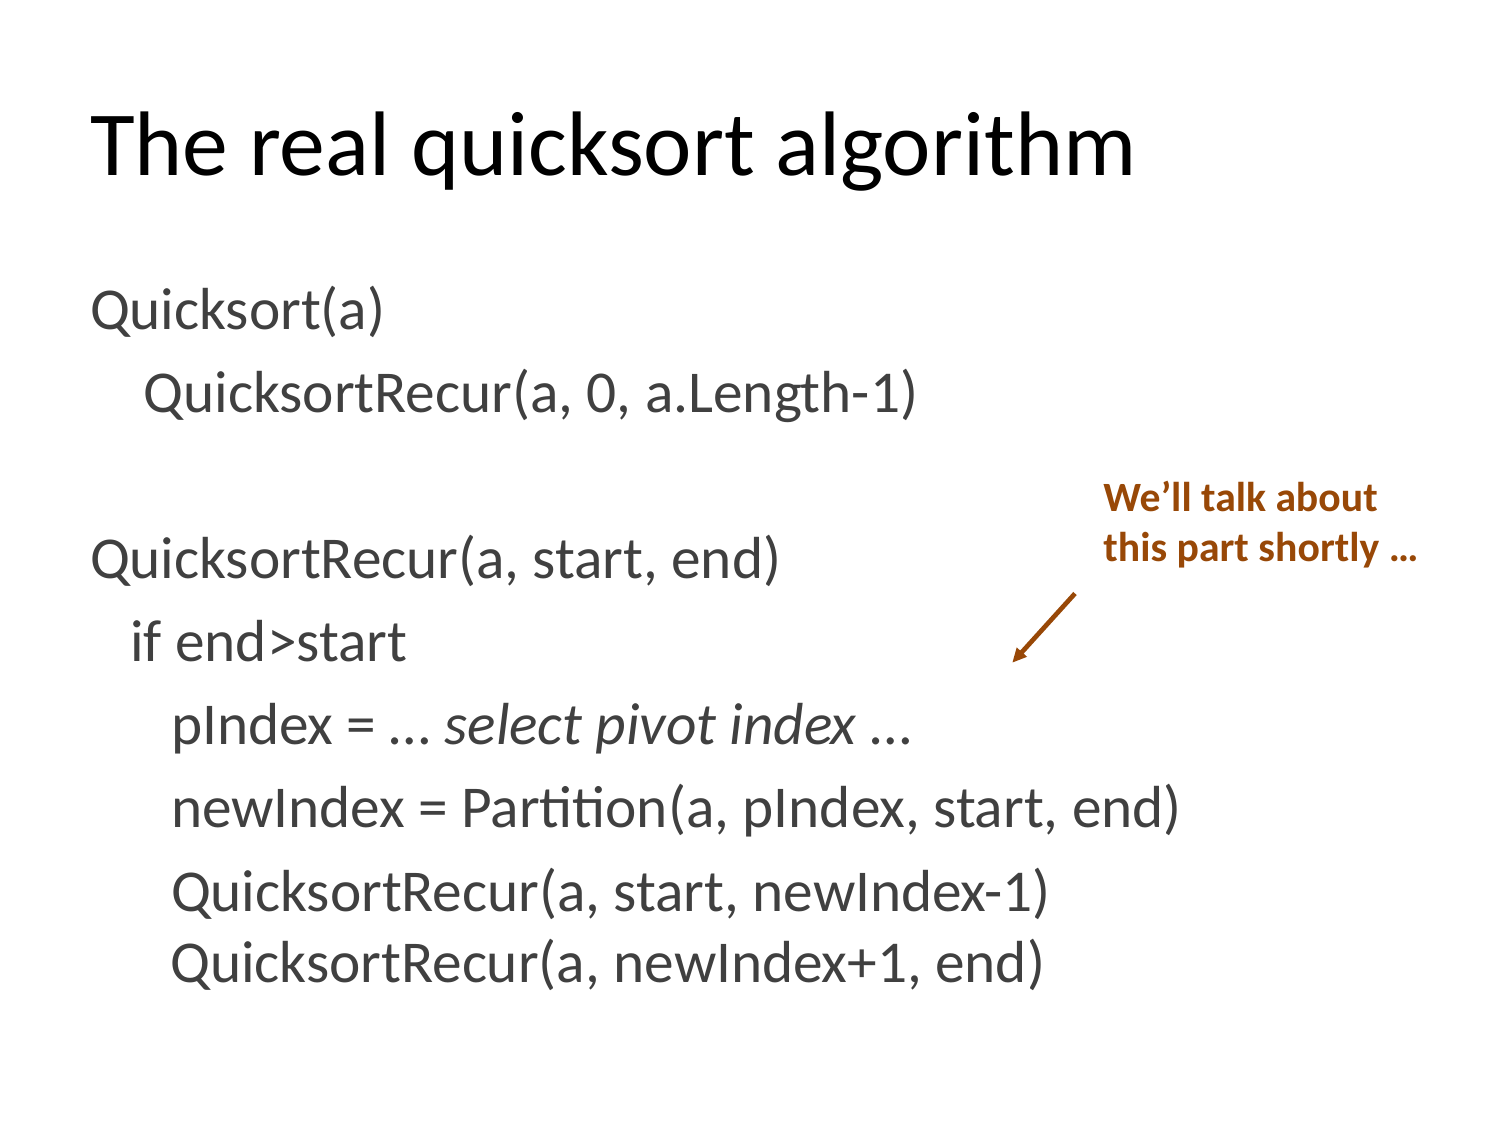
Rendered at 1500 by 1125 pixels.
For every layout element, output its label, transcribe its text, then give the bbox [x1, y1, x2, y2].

text_box We’ll talk about this part shortly … [1088, 462, 1434, 578]
title The real quicksort algorithm [75, 45, 1425, 233]
list Quicksort(a) QuicksortRecur(a, 0, a.Length-1) QuicksortRecur(a, start, end) if end>start pIndex = … select pivot index … newIndex = Partition(a, pIndex, start, end) QuicksortRecur(a, start, newIndex-1) QuicksortRecur(a, newIndex+1, end) [75, 262, 1475, 1005]
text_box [1012, 593, 1076, 663]
